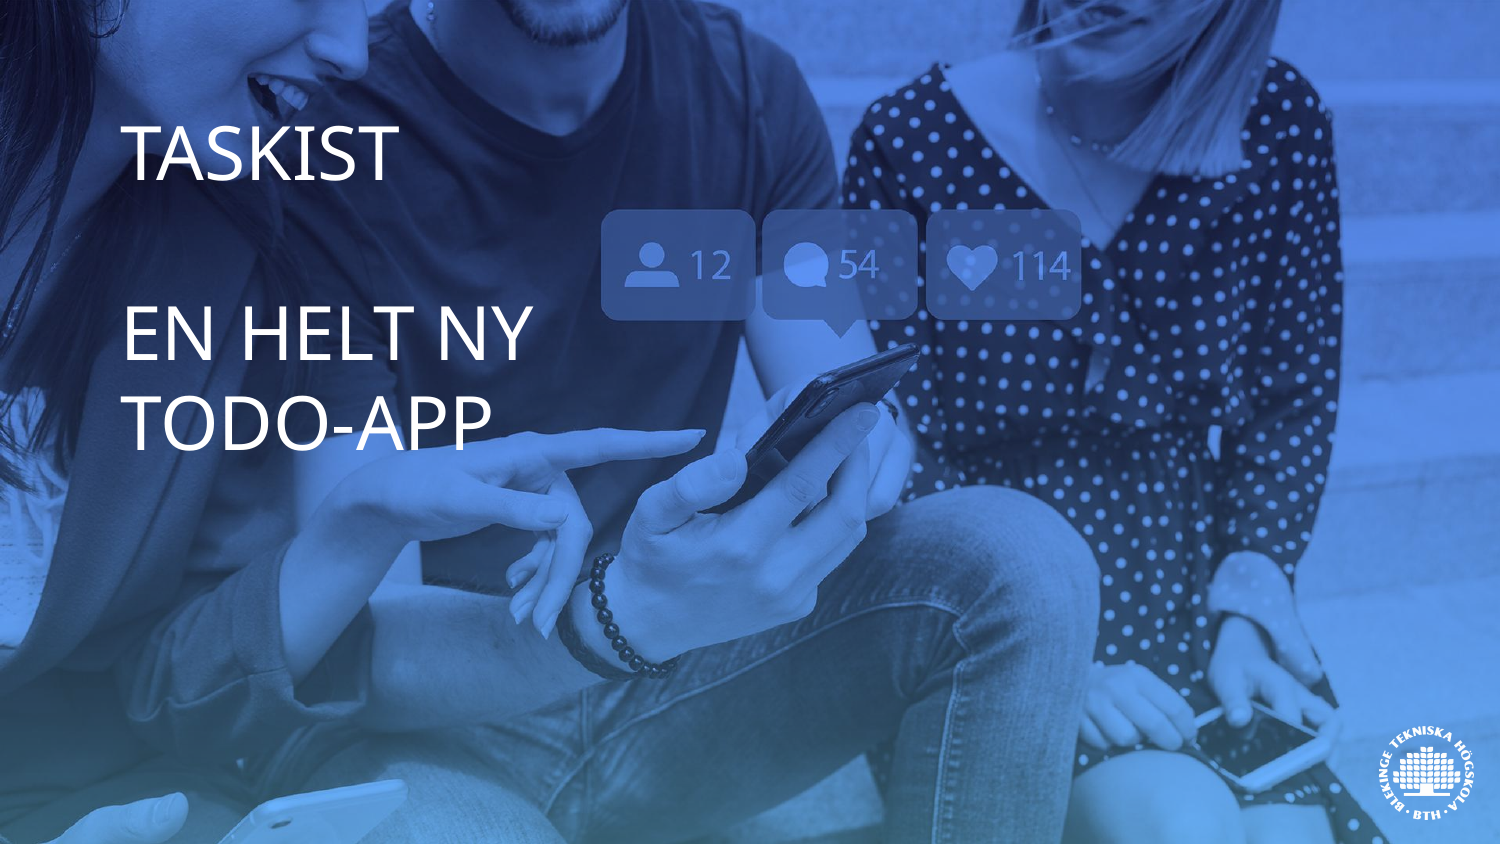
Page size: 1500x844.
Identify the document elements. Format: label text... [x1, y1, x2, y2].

picture [1374, 720, 1479, 826]
picture [0, 0, 1500, 377]
title TASKIST EN HELT NY TODO-APP [105, 90, 575, 492]
